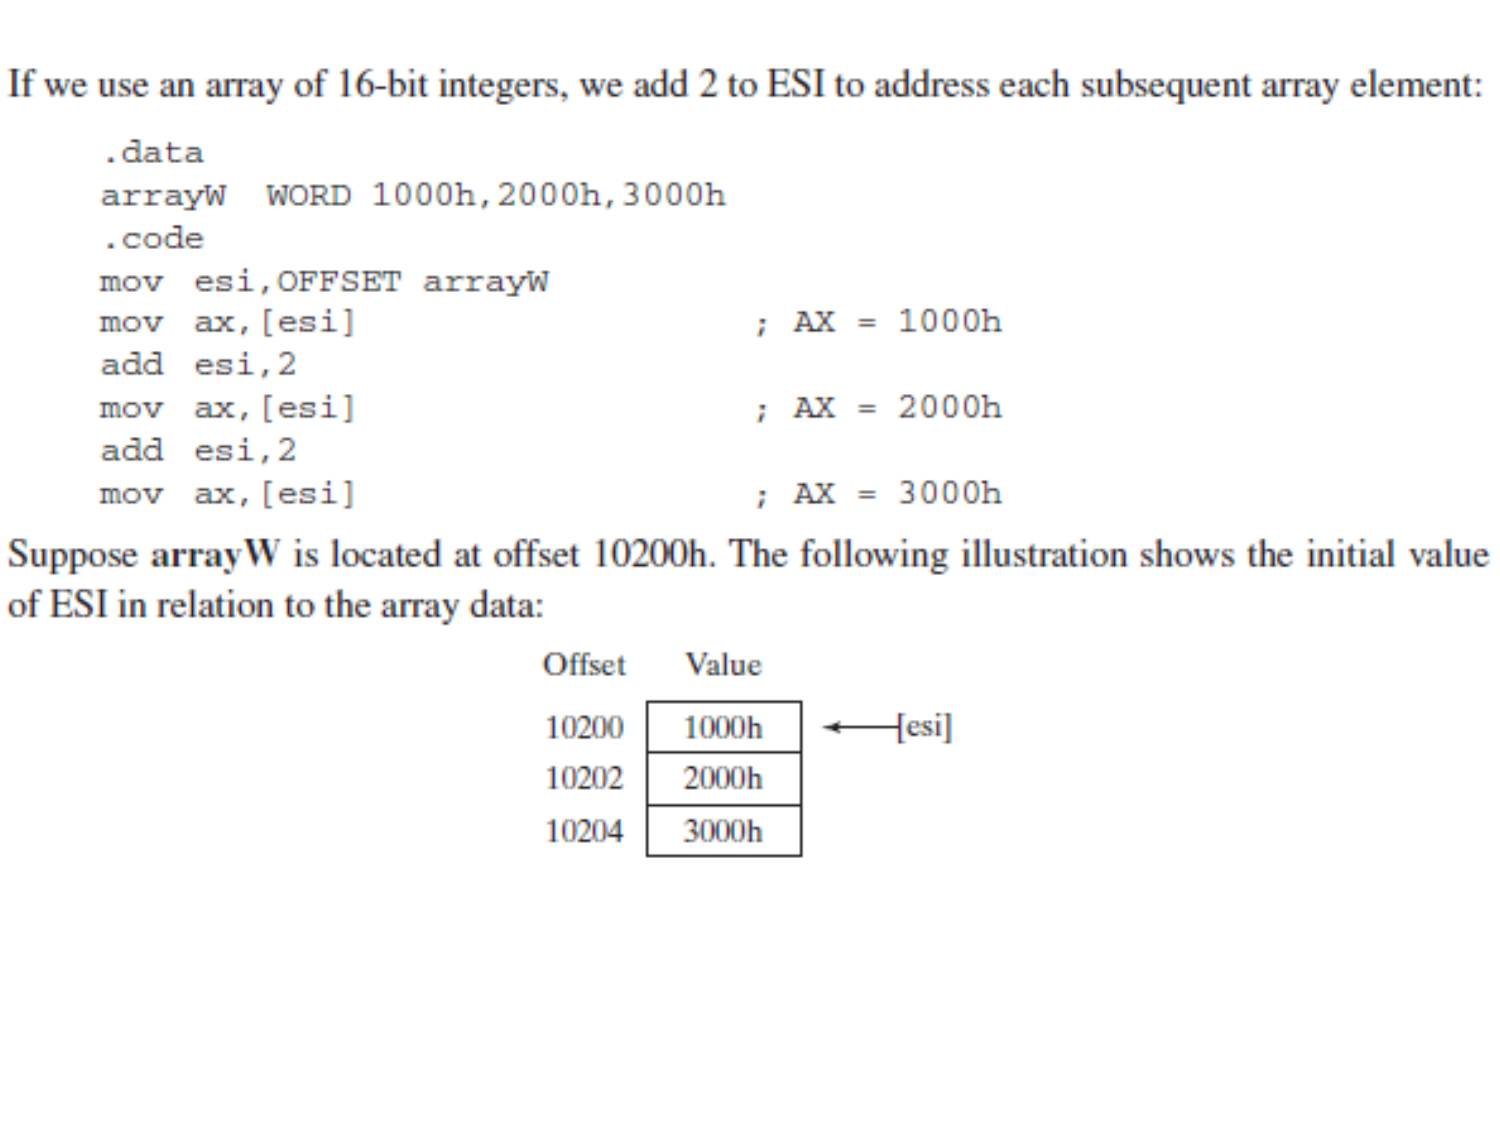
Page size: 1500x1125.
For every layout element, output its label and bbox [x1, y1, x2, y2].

picture [0, 61, 1500, 863]
